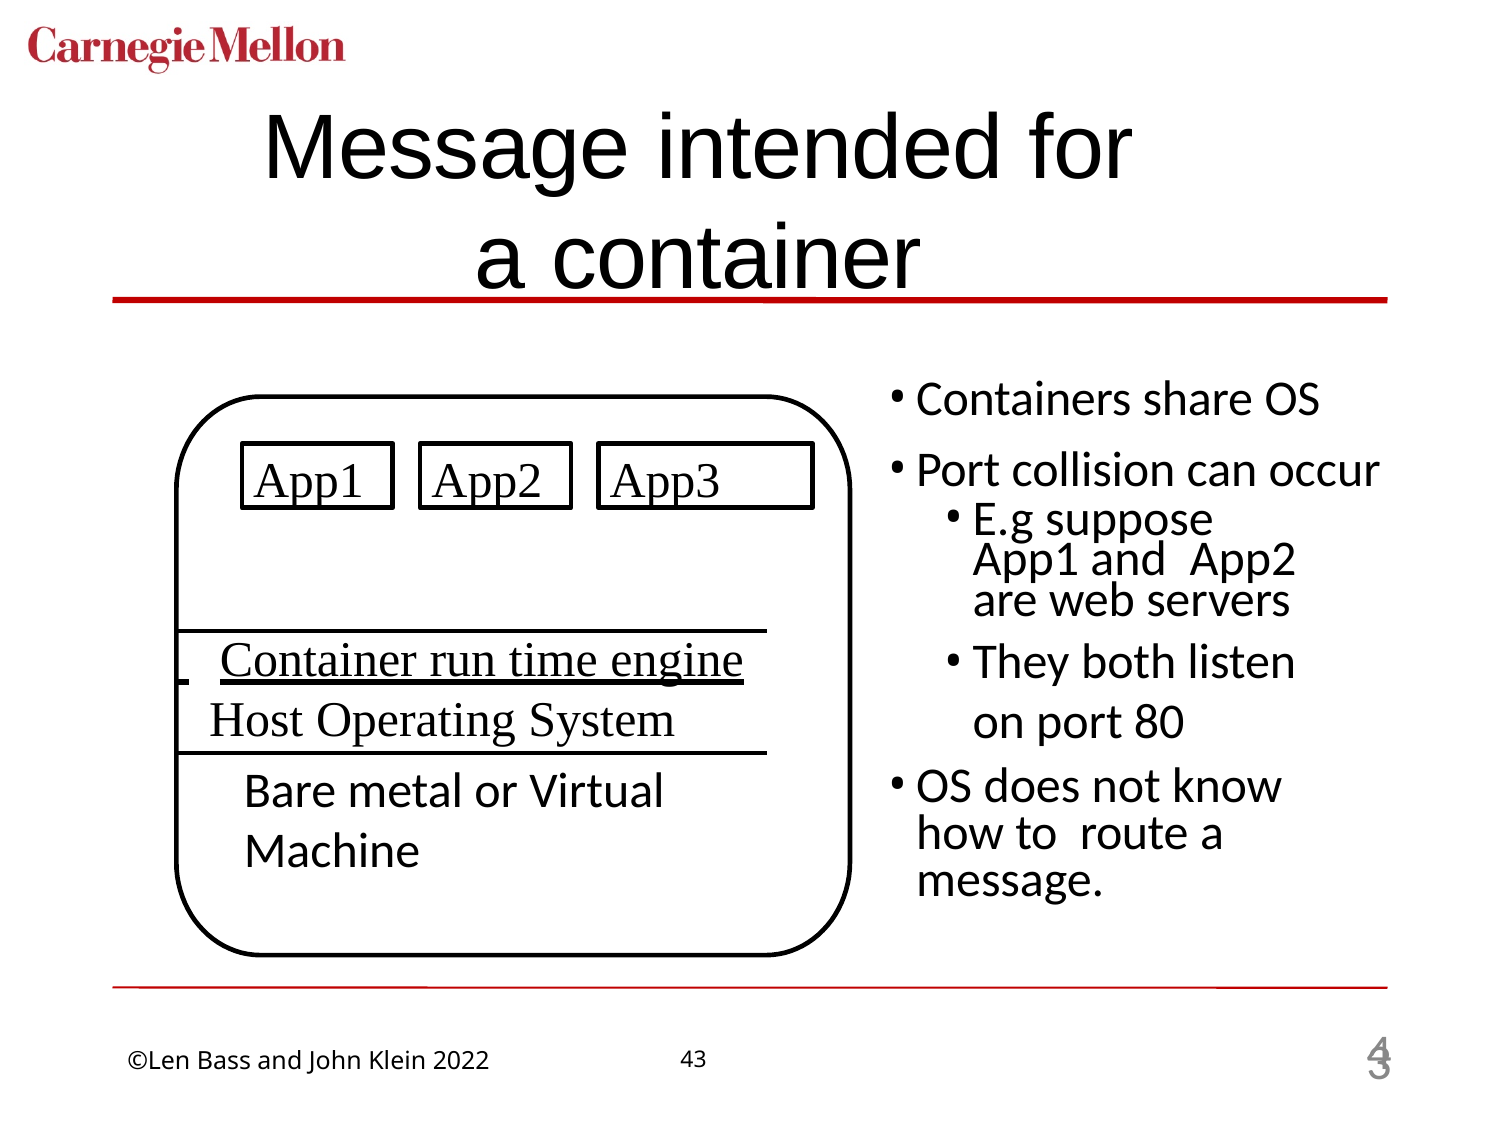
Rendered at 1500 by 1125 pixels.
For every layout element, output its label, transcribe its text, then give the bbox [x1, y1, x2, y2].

text_box App2 [420, 443, 571, 508]
text_box App1 [241, 443, 393, 508]
text_box [176, 396, 850, 956]
title Message intended for a container [238, 85, 1158, 308]
text_box Bare metal or Virtual Machine [242, 755, 703, 877]
text_box Container run time engine Host Operating System [174, 624, 769, 747]
picture [24, 21, 349, 75]
slide_number 43 [1361, 1060, 1391, 1125]
text_box App3 [598, 443, 813, 508]
text_box Containers share OS Port collision can occur E.g suppose App1 and App2 are web servers They both listen on port 80 OS does not know how to route a message. [886, 353, 1386, 907]
